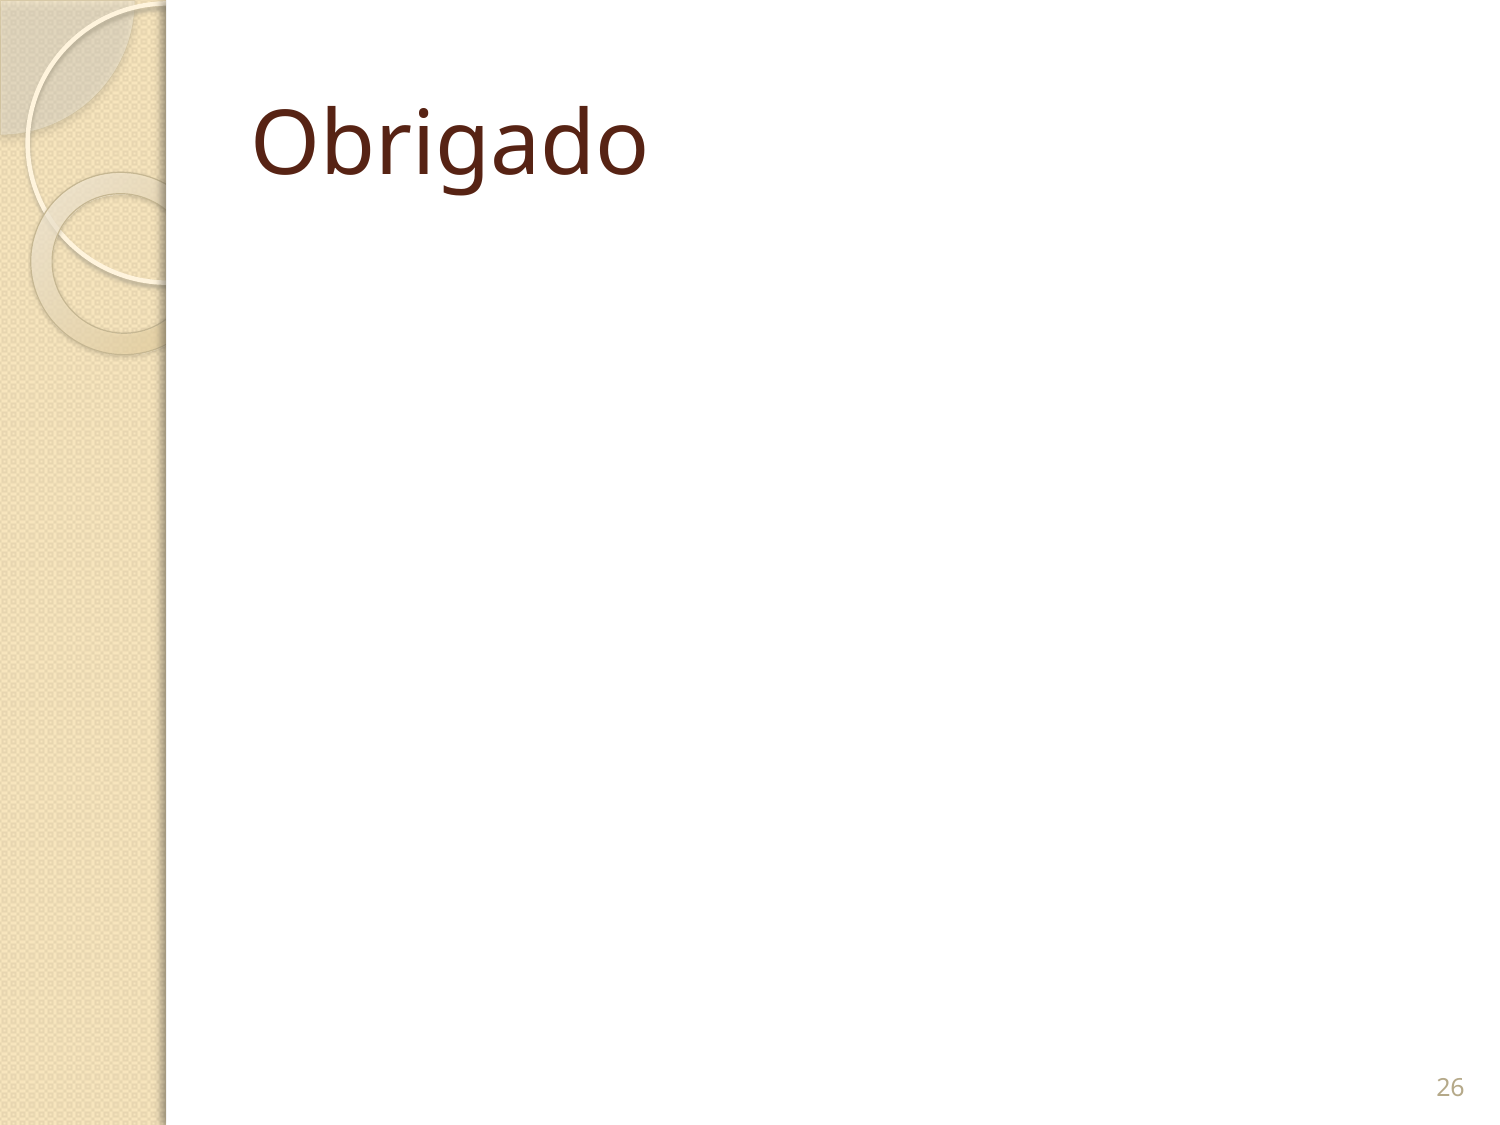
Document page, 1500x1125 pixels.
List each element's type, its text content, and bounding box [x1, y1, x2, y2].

title Obrigado [235, 45, 1466, 233]
slide_number 26 [1413, 1034, 1488, 1113]
